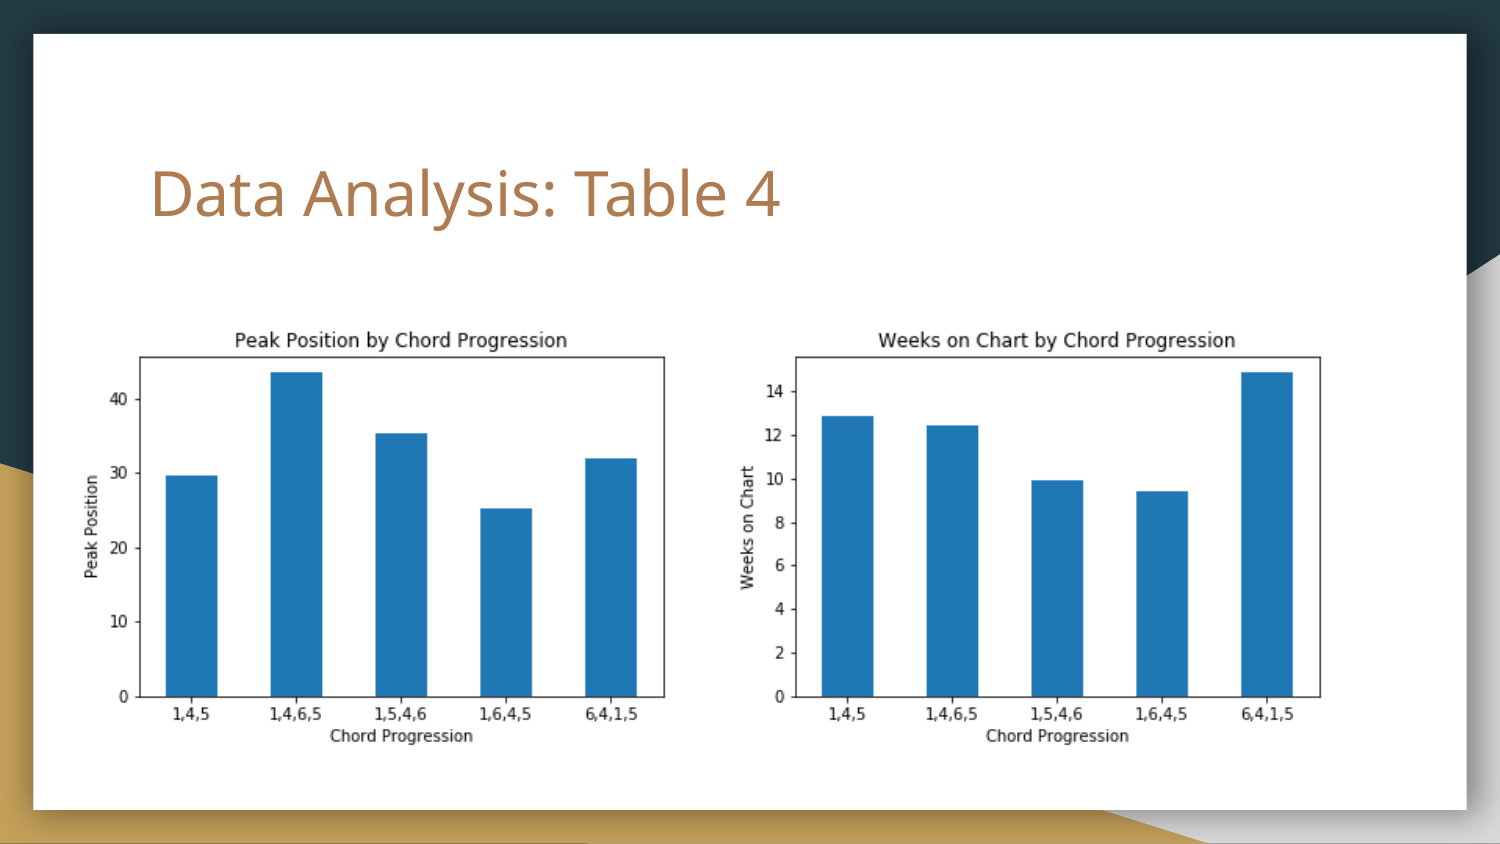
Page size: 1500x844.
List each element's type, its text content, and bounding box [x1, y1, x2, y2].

title Data Analysis: Table 4 [134, 138, 1366, 296]
picture [55, 302, 1387, 753]
